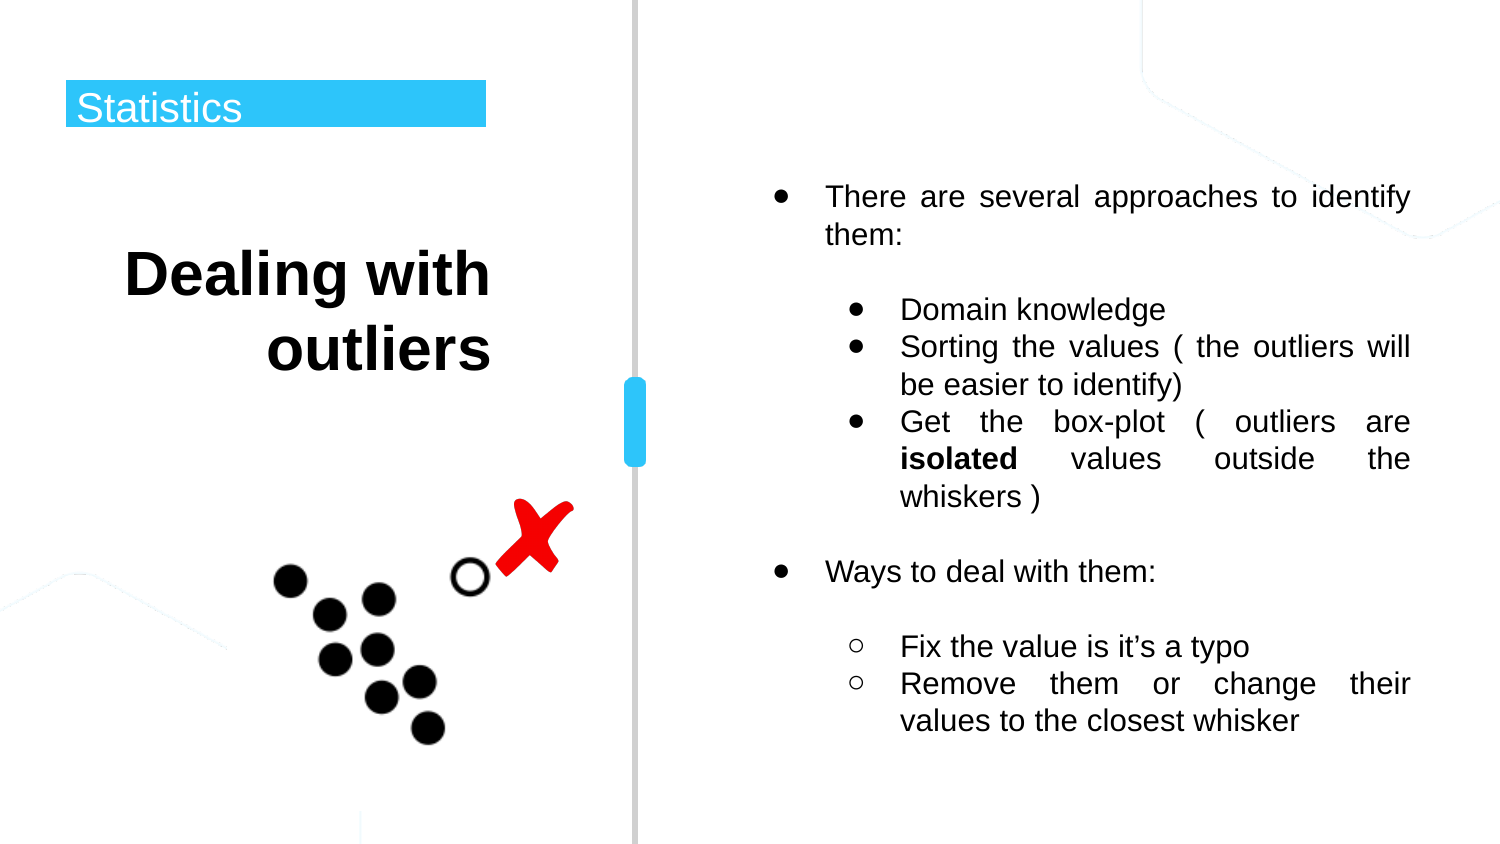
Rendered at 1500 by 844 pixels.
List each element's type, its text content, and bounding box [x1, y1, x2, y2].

picture [0, 497, 574, 844]
picture [1139, 0, 1500, 240]
picture [624, 377, 646, 467]
picture [65, 79, 486, 128]
text_box Dealing with outliers [87, 200, 495, 416]
text_box There are several approaches to identify them: Domain knowledge Sorting the values ( the outliers will be easier to identify) Get the box-plot ( outliers are isolated values outside the whiskers ) Ways to deal with them: Fix the value is it’s a typo Remove them or change their values to the closest whisker [746, 173, 1416, 719]
